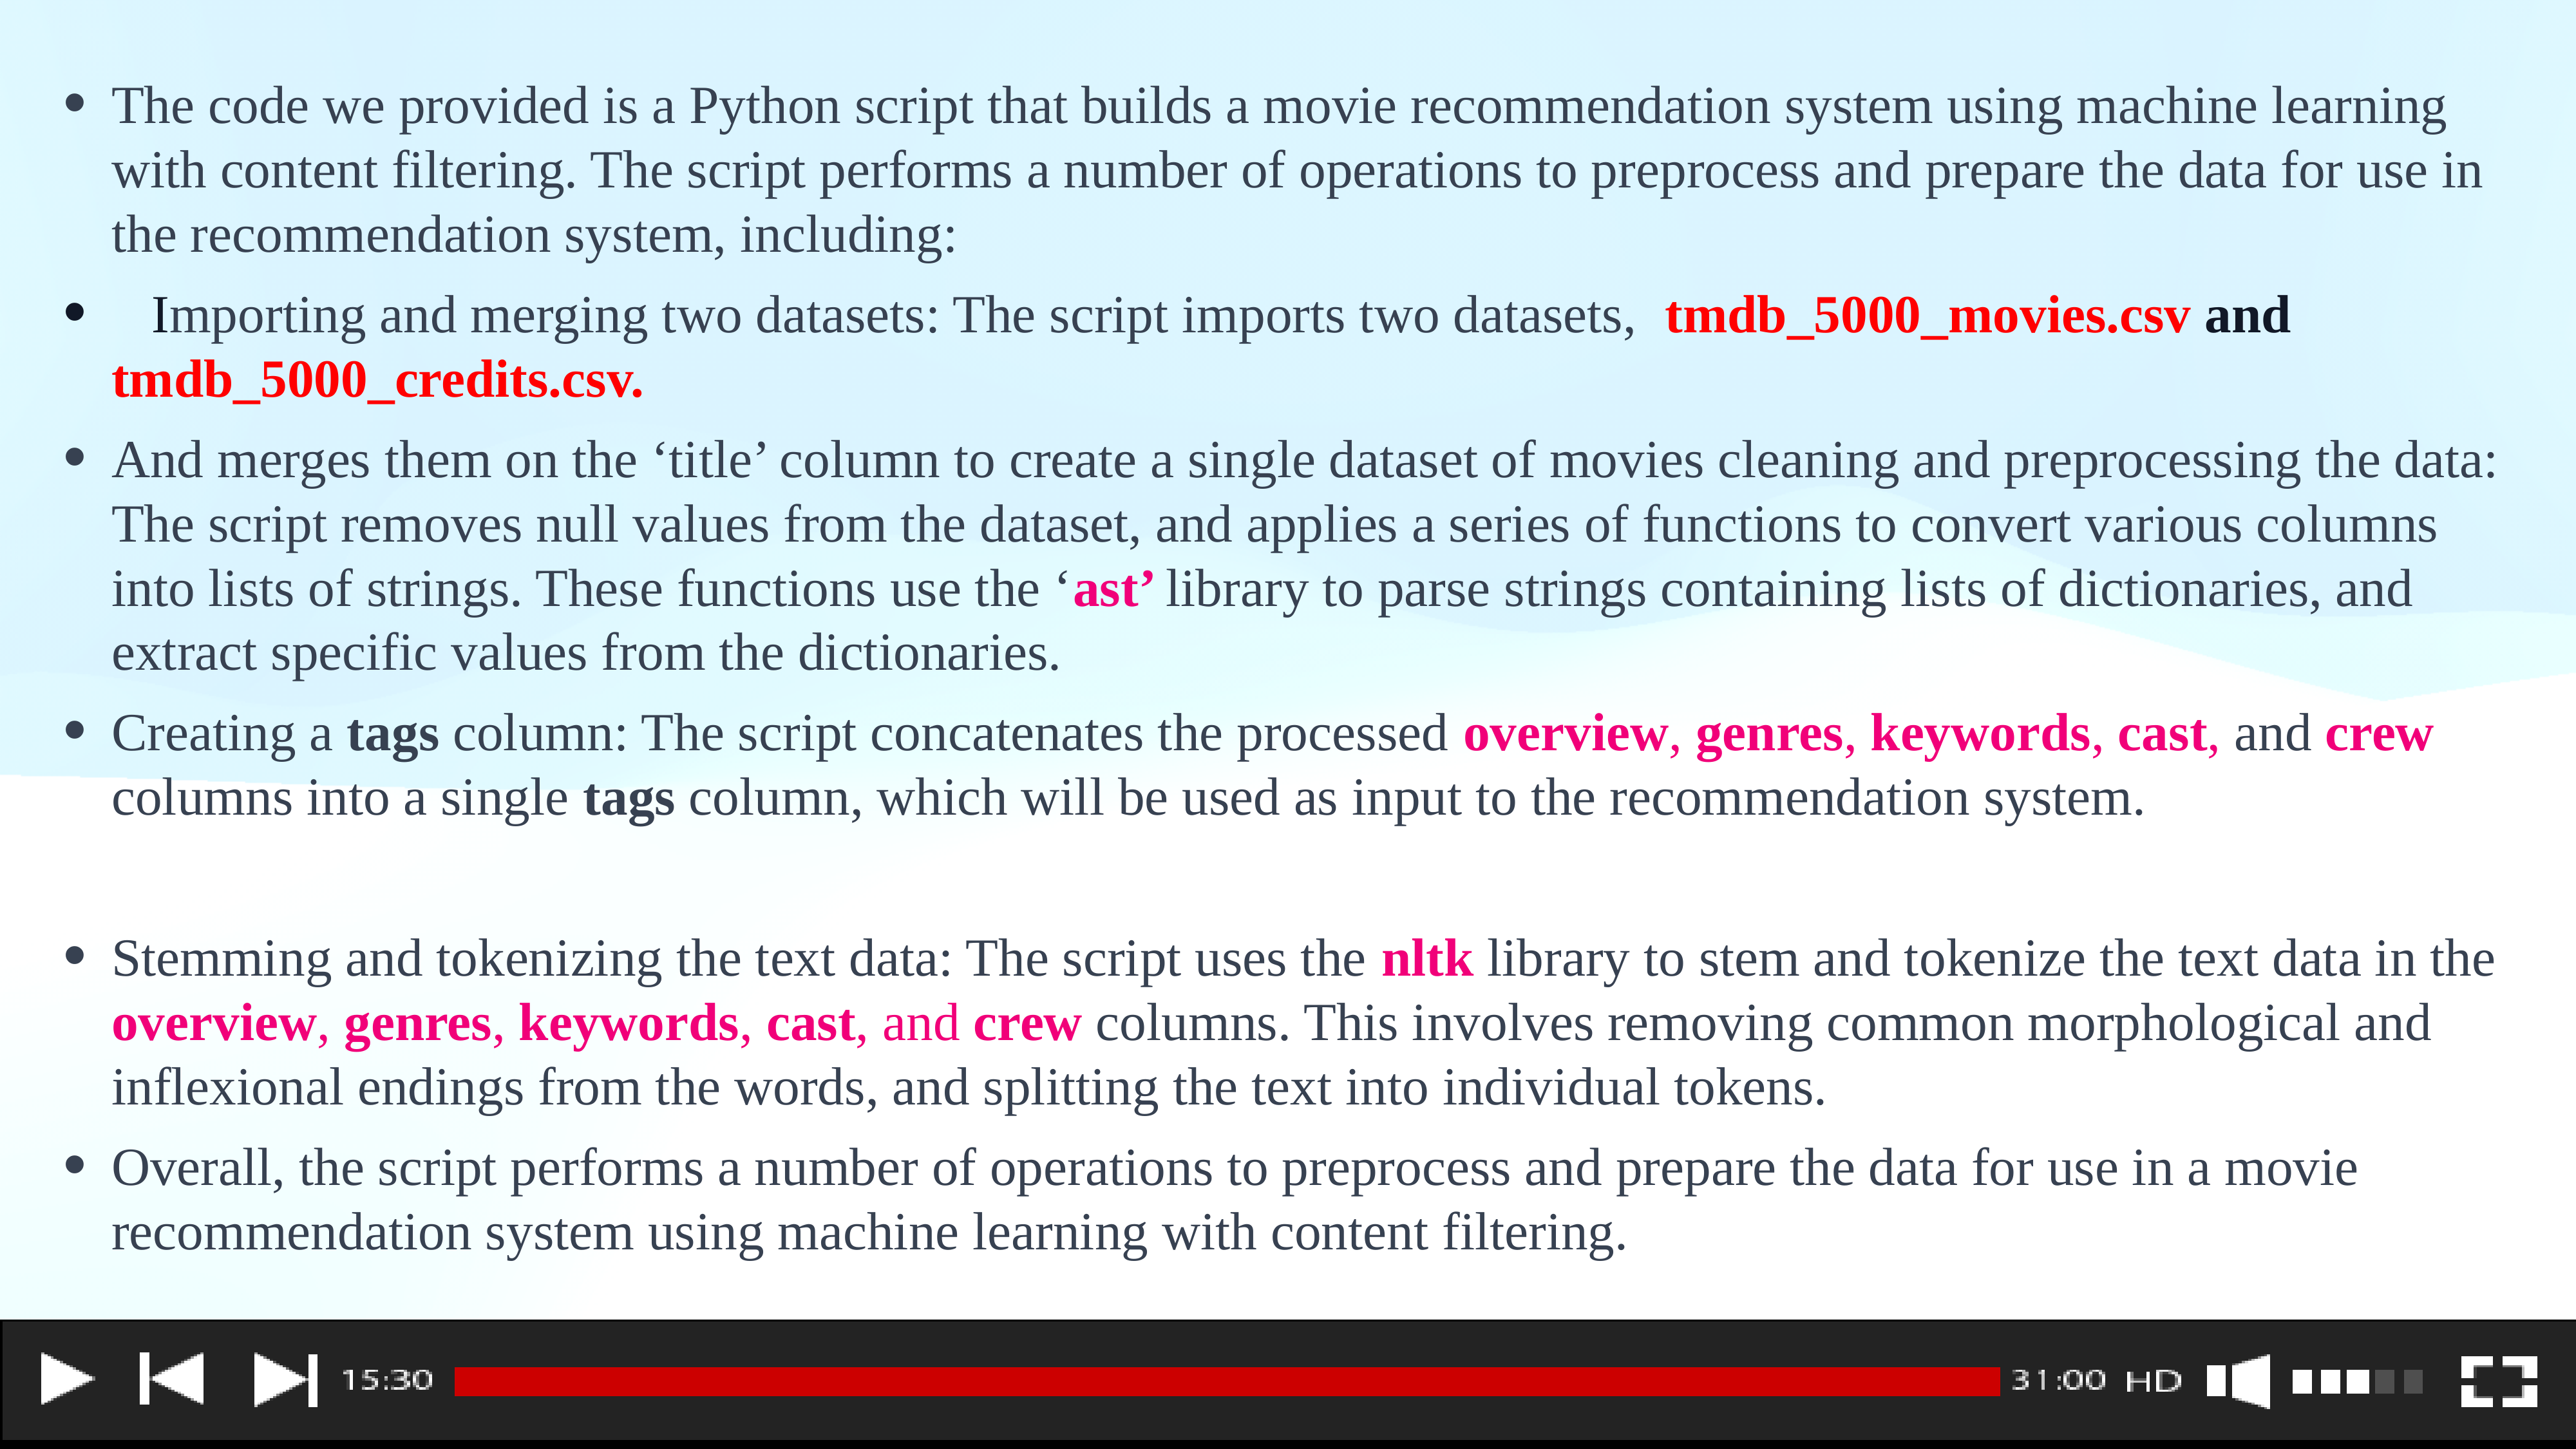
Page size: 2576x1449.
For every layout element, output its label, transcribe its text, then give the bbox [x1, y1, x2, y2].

list The code we provided is a Python script that builds a movie recommendation system using machine learning with content filtering. The script performs a number of operations to preprocess and prepare the data for use in the recommendation system, including: Importing and merging two datasets: The script imports two datasets, tmdb_5000_movies.csv and tmdb_5000_credits.csv. And merges them on the ‘title’ column to create a single dataset of movies cleaning and preprocessing the data: The script removes null values from the dataset, and applies a series of functions to convert various columns into lists of strings. These functions use the ‘ast’ library to parse strings containing lists of dictionaries, and extract specific values from the dictionaries. Creating a tags column: The script concatenates the processed overview, genres, keywords, cast, and crew columns into a single tags column, which will be used as input to the recommendation system. Stemming and tokenizing the text data: The script uses the nltk library to stem and tokenize the text data in the overview, genres, keywords, cast, and crew columns. This involves removing common morphological and inflexional endings from the words, and splitting the text into individual tokens. Overall, the script performs a number of operations to preprocess and prepare the data for use in a movie recommendation system using machine learning with content filtering. [57, 64, 2525, 1320]
picture [0, 0, 2576, 1449]
